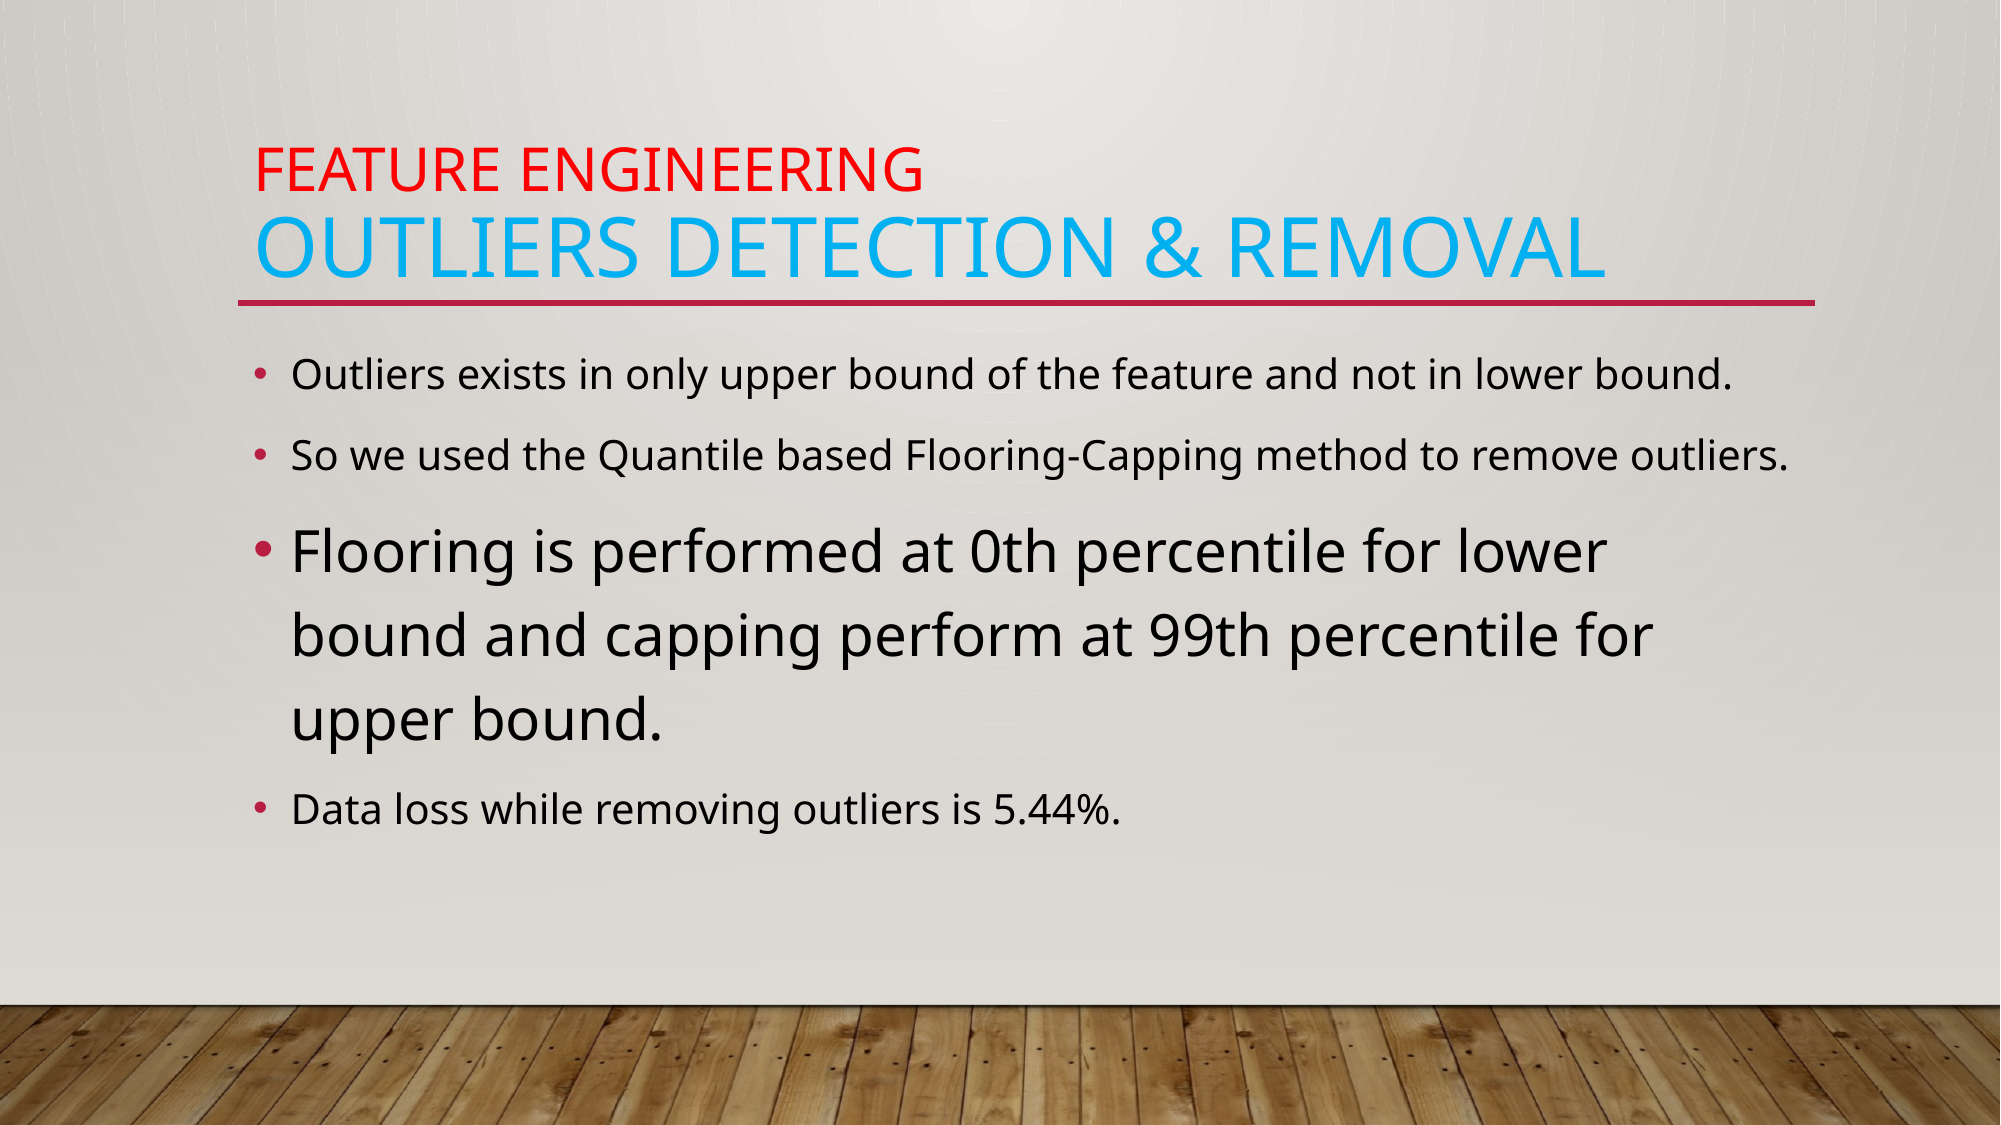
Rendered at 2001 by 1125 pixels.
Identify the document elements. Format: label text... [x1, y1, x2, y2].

list Outliers exists in only upper bound of the feature and not in lower bound. So we used the Quantile based Flooring-Capping method to remove outliers. Flooring is performed at 0th percentile for lower bound and capping perform at 99th percentile for upper bound. Data loss while removing outliers is 5.44%. [238, 330, 1814, 897]
title Feature Engineering Outliers detection & removal [238, 131, 1814, 305]
picture [0, 1005, 2000, 1125]
